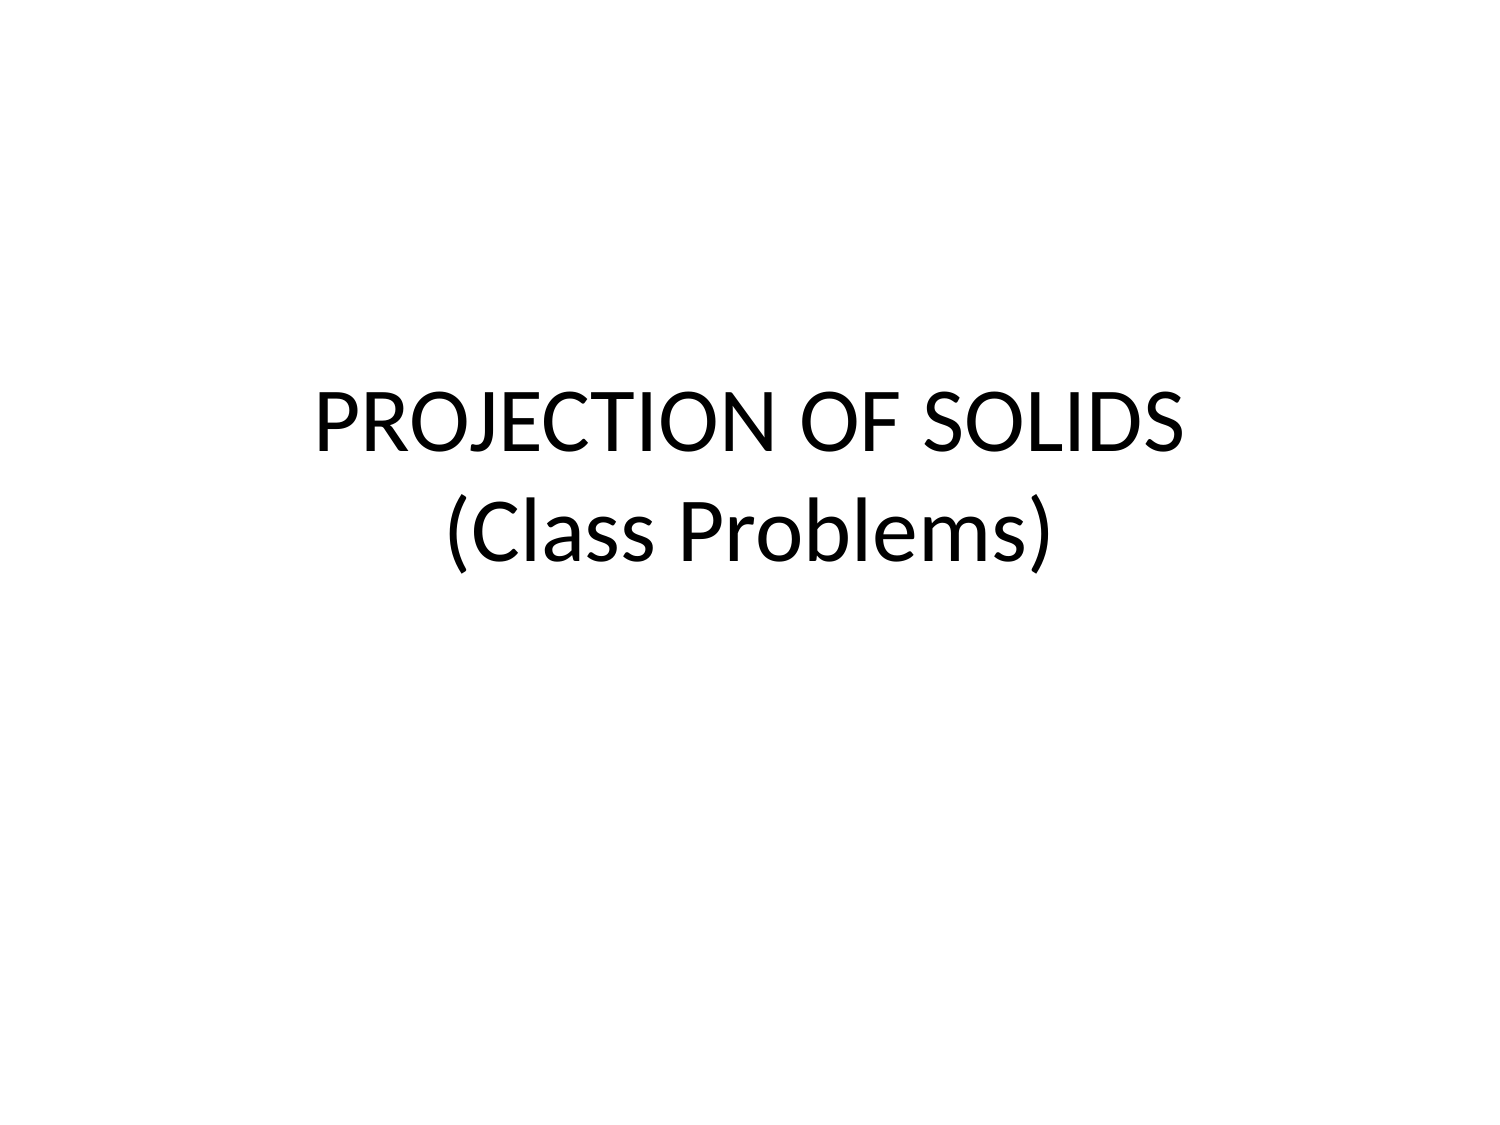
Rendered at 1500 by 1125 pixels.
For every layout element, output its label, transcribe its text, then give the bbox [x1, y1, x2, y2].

title PROJECTION OF SOLIDS (Class Problems) [112, 349, 1388, 591]
